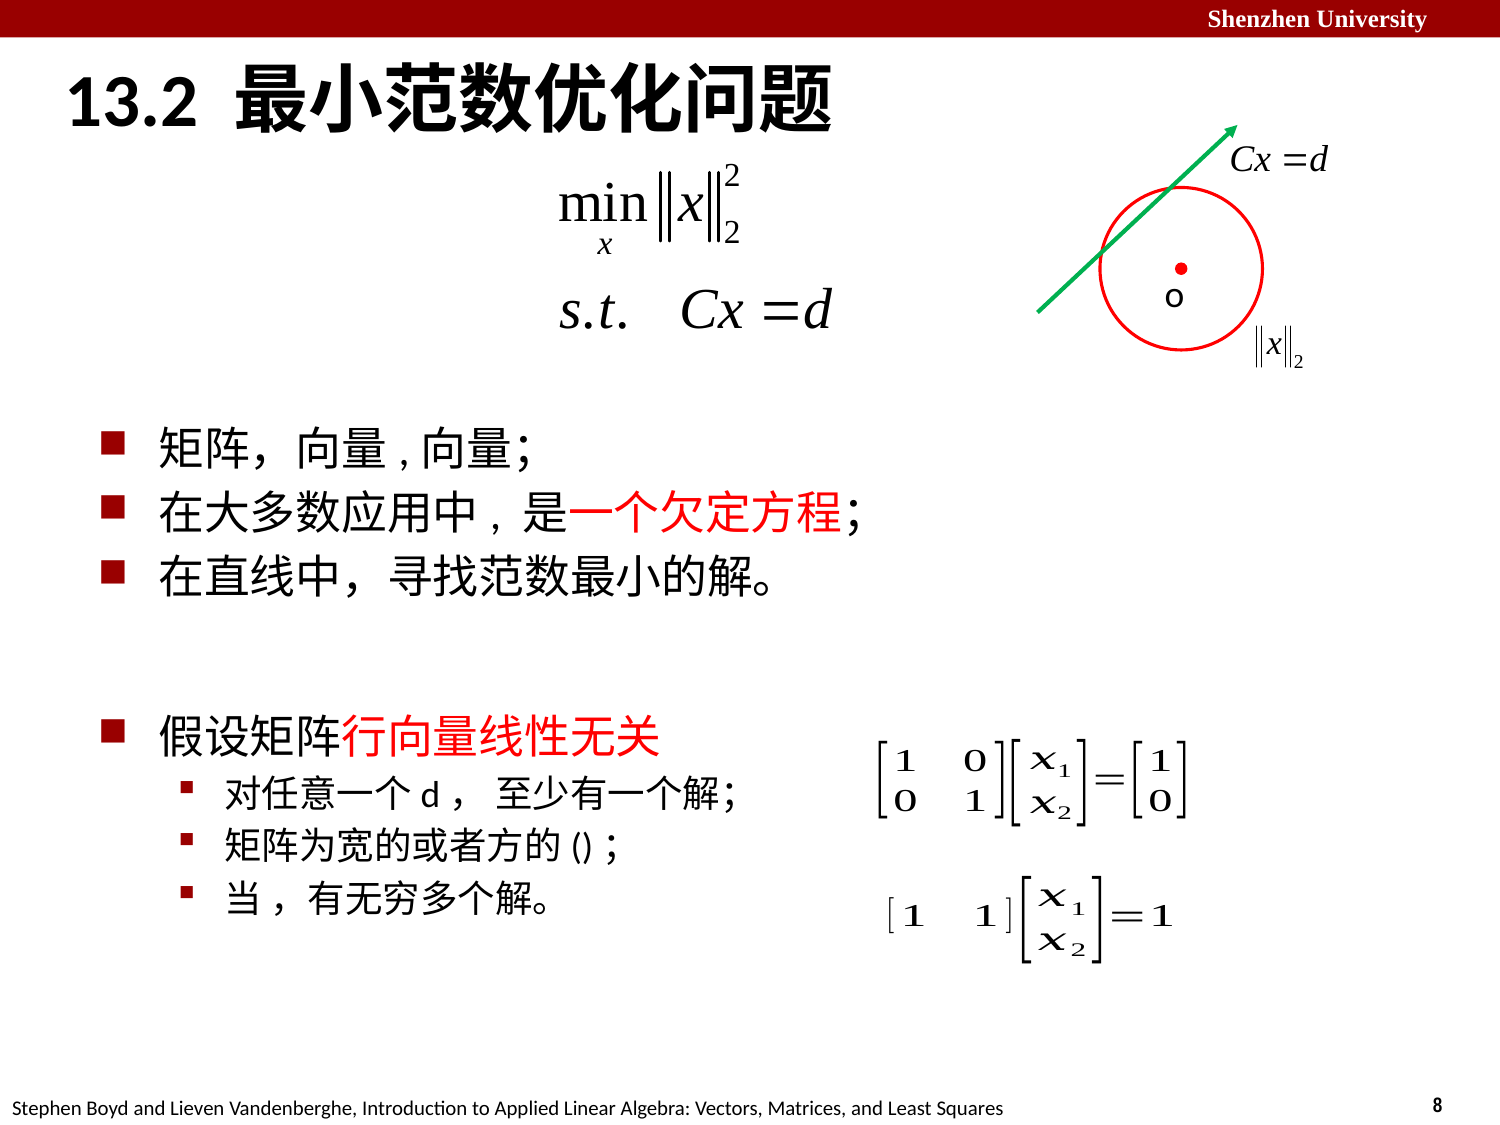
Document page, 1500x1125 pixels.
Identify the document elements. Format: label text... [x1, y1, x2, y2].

text_box 13.2 最小范数优化问题 [49, 43, 1296, 169]
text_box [1037, 124, 1338, 376]
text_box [549, 149, 850, 353]
